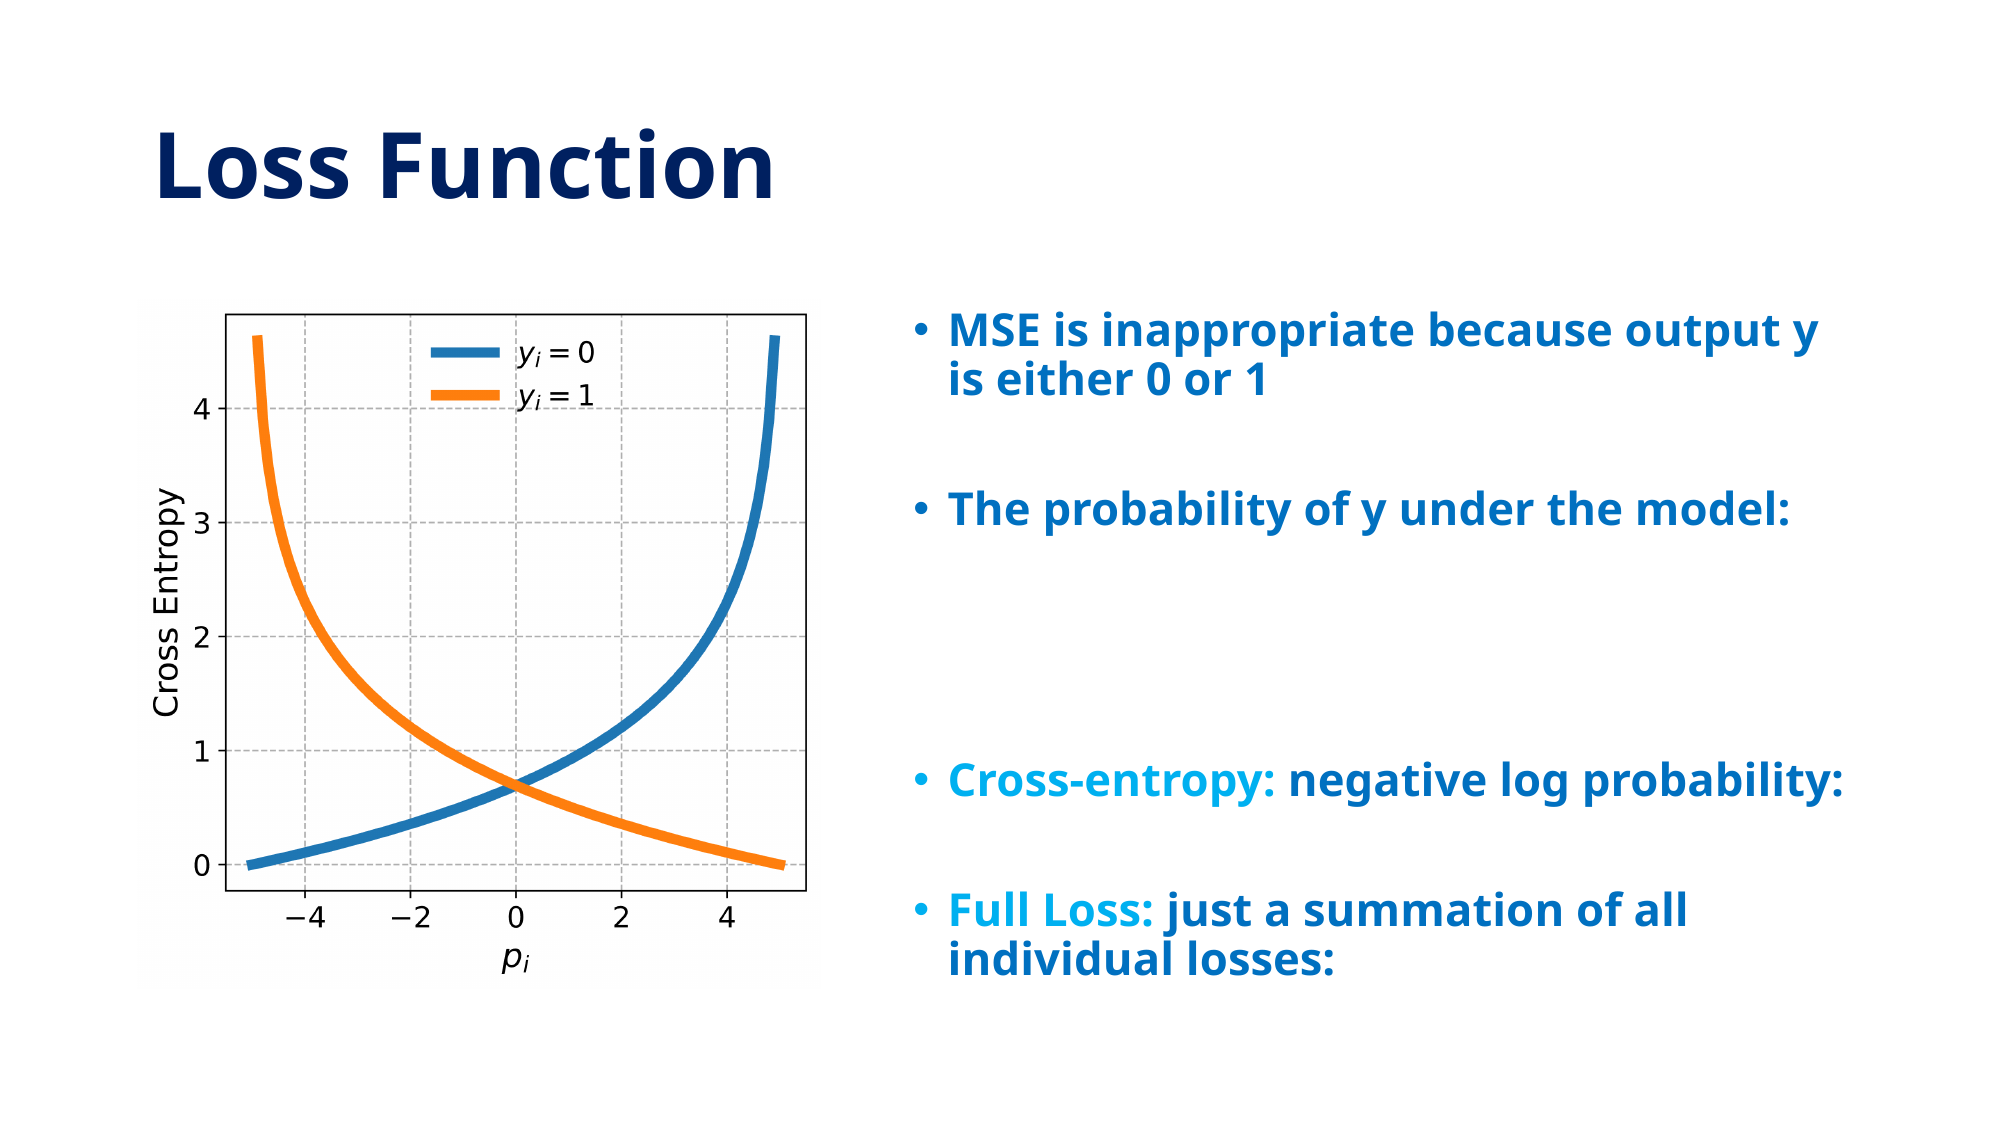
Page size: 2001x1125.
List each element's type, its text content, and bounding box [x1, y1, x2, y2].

picture [136, 298, 822, 990]
title Loss Function [137, 59, 1863, 278]
